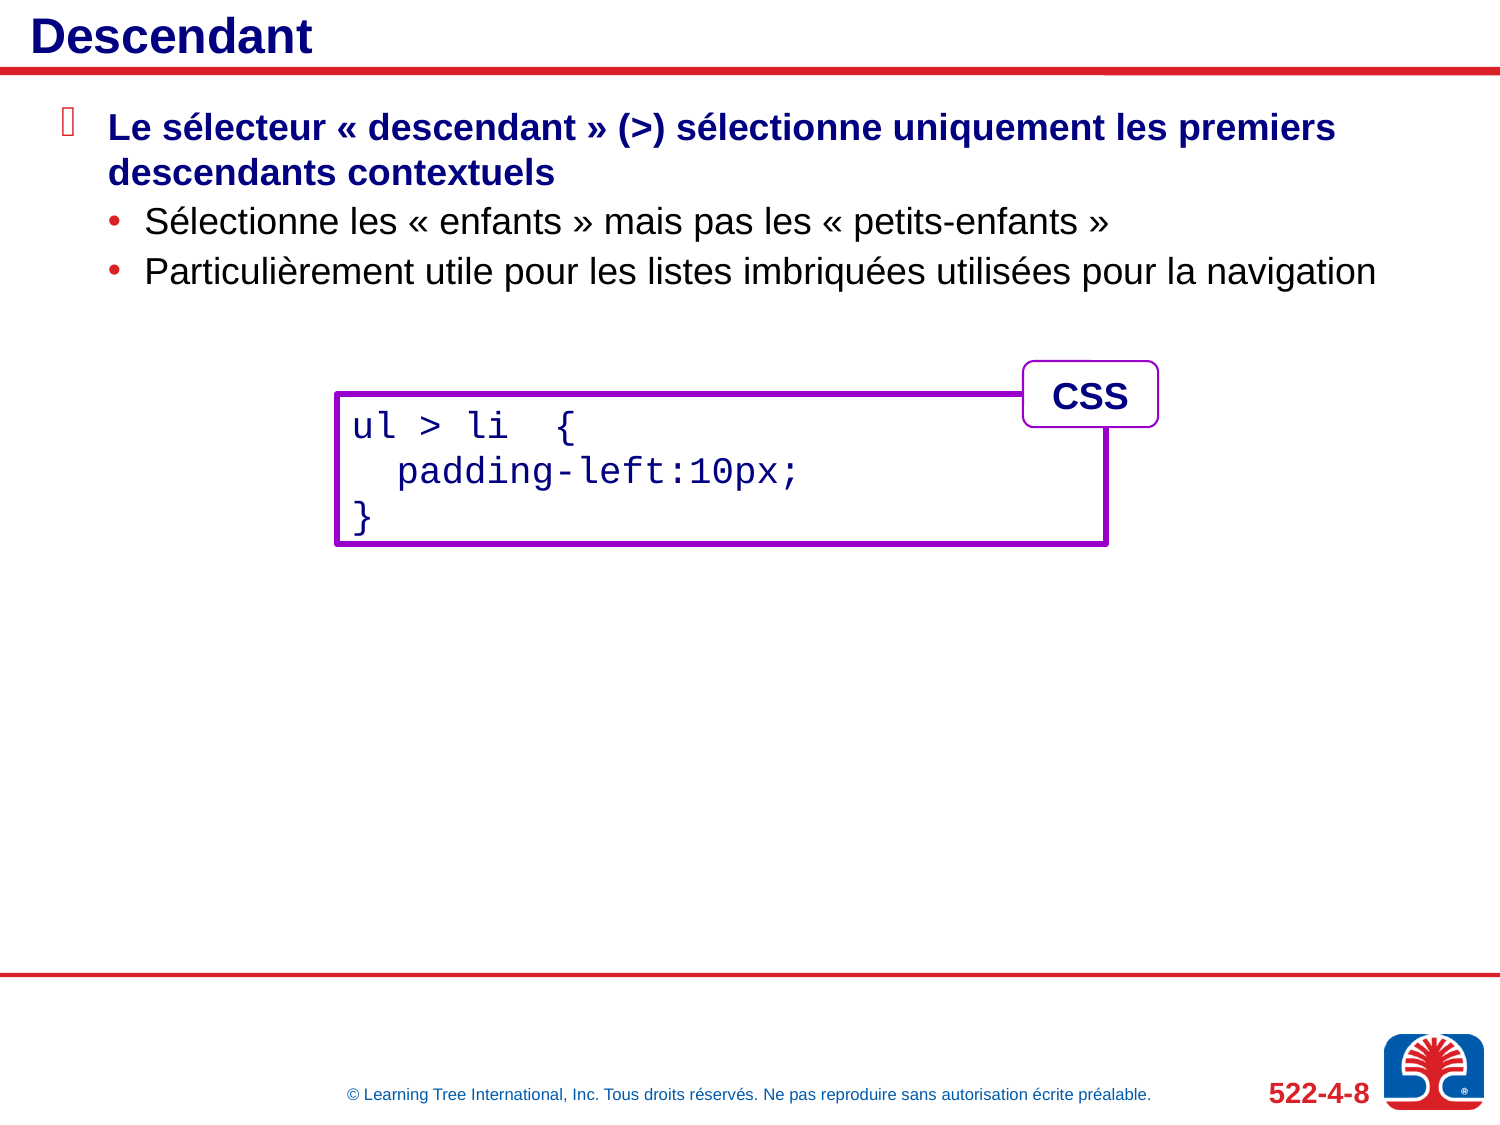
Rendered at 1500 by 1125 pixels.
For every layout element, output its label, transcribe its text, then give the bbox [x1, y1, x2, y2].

picture [1384, 1034, 1484, 1110]
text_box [336, 360, 1159, 546]
title Descendant [0, 0, 1500, 67]
list Le sélecteur « descendant » (>) sélectionne uniquement les premiers descendants contextuels Sélectionne les « enfants » mais pas les « petits-enfants » Particulièrement utile pour les listes imbriquées utilisées pour la navigation [45, 95, 1457, 302]
